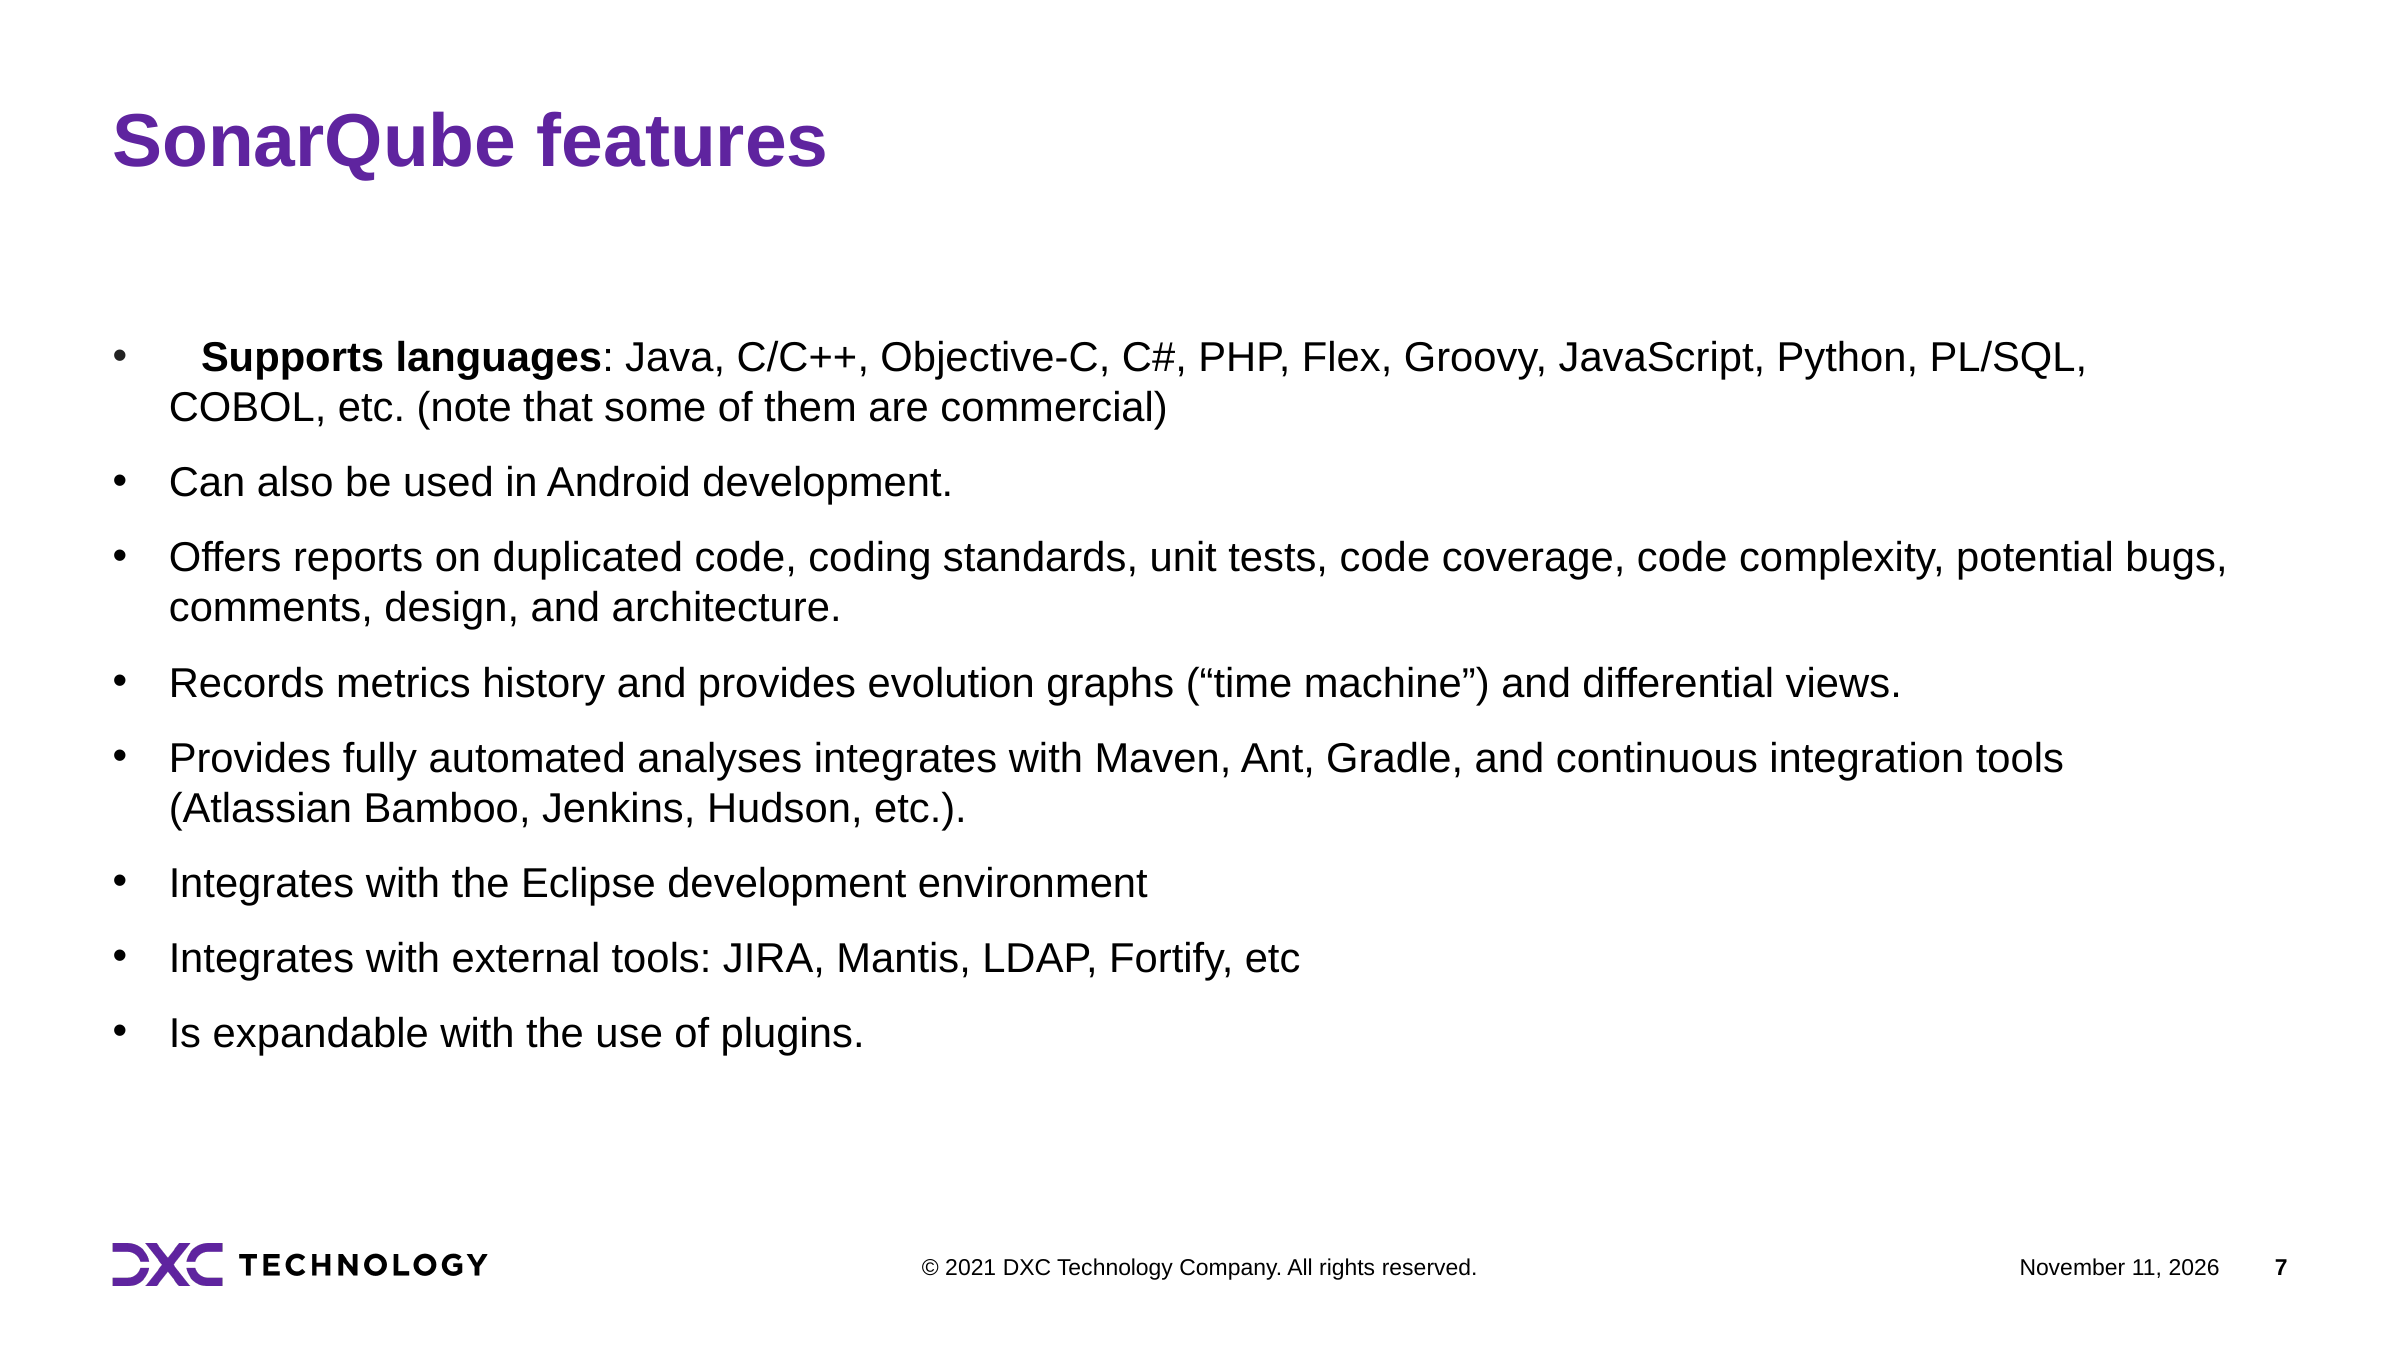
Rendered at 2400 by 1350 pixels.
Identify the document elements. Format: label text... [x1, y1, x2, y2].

text_box Supports languages: Java, C/C++, Objective-C, C#, PHP, Flex, Groovy, JavaScript, Python, PL/SQL, COBOL, etc. (note that some of them are commercial) Can also be used in Android development. Offers reports on duplicated code, coding standards, unit tests, code coverage, code complexity, potential bugs, comments, design, and architecture. Records metrics history and provides evolution graphs (“time machine”) and differential views. Provides fully automated analyses integrates with Maven, Ant, Gradle, and continuous integration tools (Atlassian Bamboo, Jenkins, Hudson, etc.). Integrates with the Eclipse development environment Integrates with external tools: JIRA, Mantis, LDAP, Fortify, etc Is expandable with the use of plugins. [112, 254, 2233, 1095]
text_box SonarQube features [112, 104, 2288, 214]
picture [112, 1243, 488, 1286]
